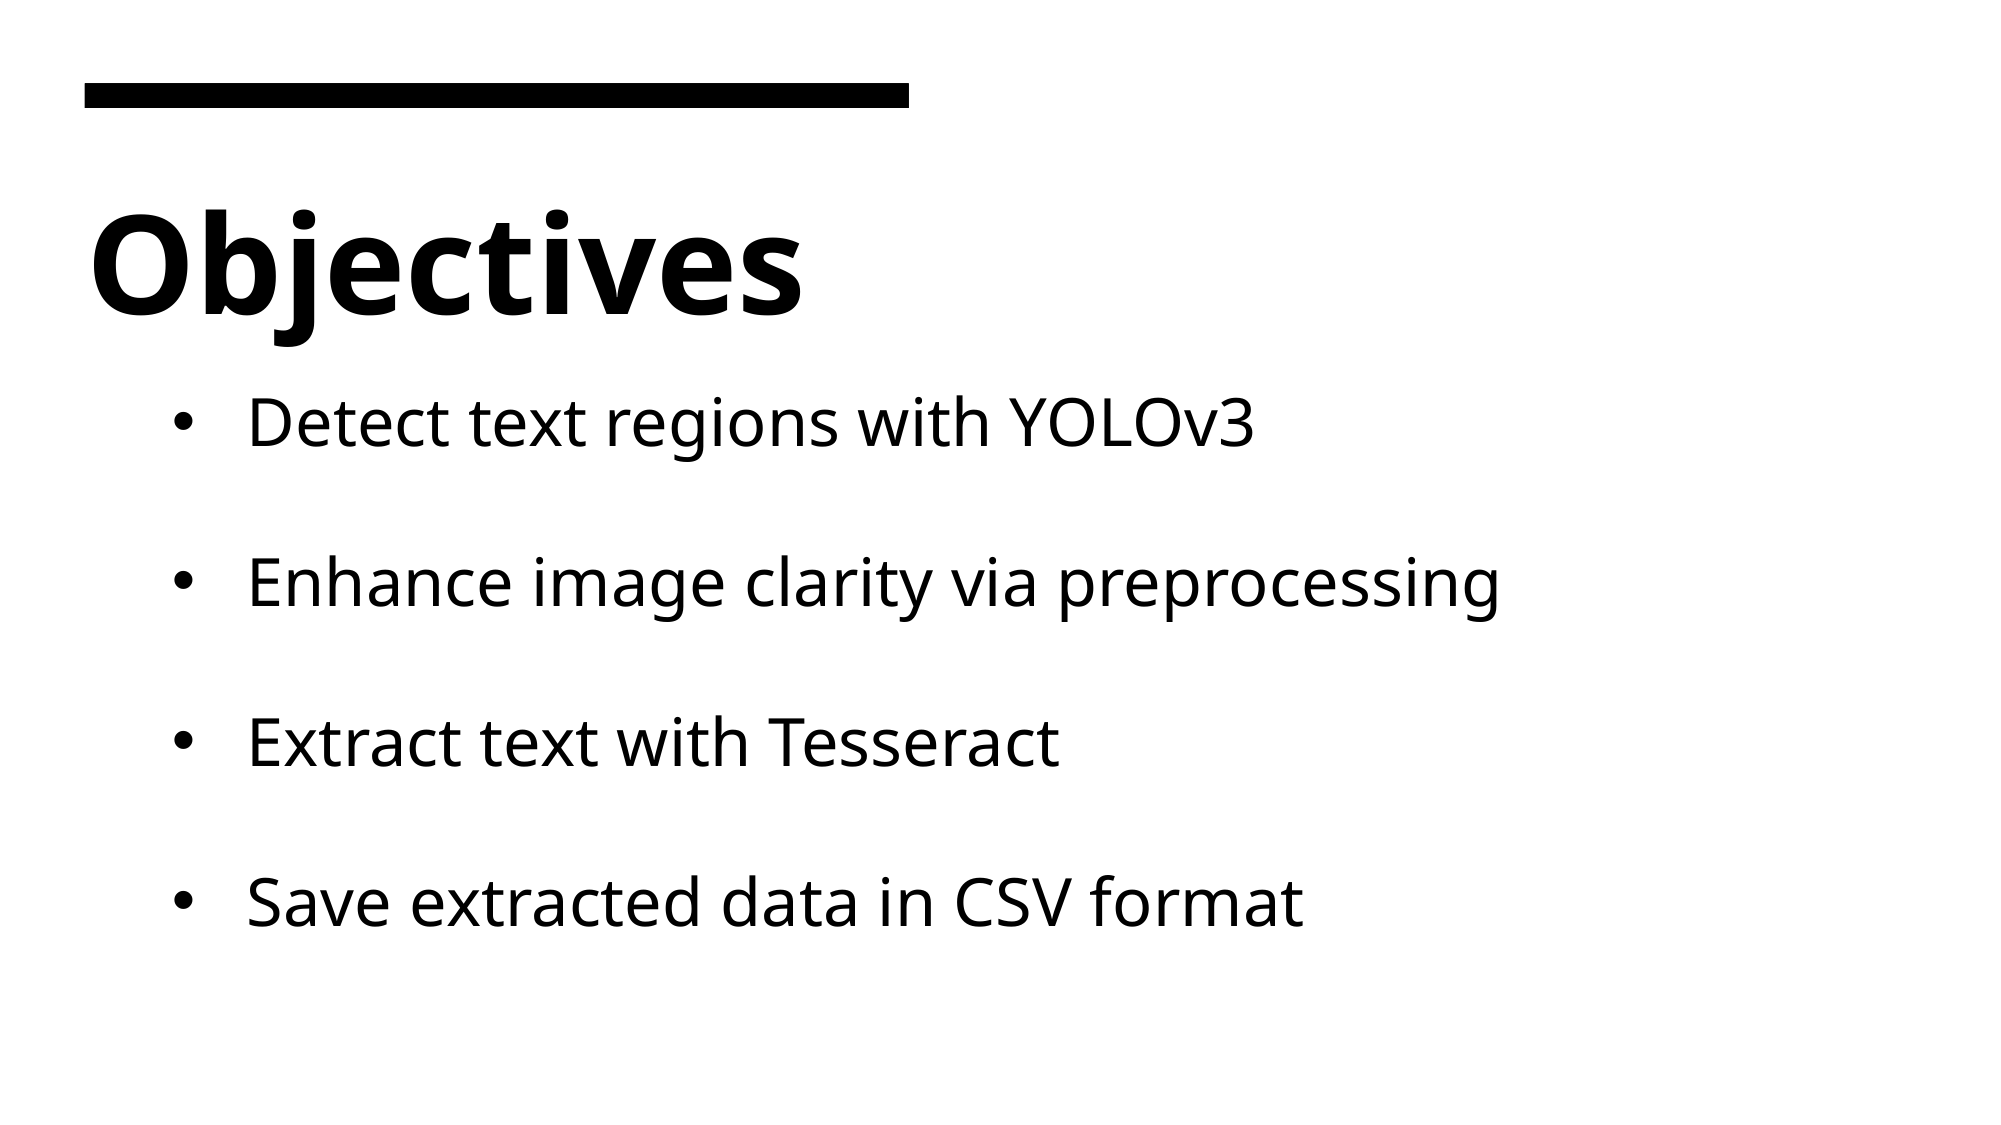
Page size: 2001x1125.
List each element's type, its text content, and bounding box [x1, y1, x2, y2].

text_box Detect text regions with YOLOv3 Enhance image clarity via preprocessing Extract text with Tesseract Save extracted data in CSV format [157, 372, 1828, 947]
text_box Objectives [71, 160, 1492, 414]
